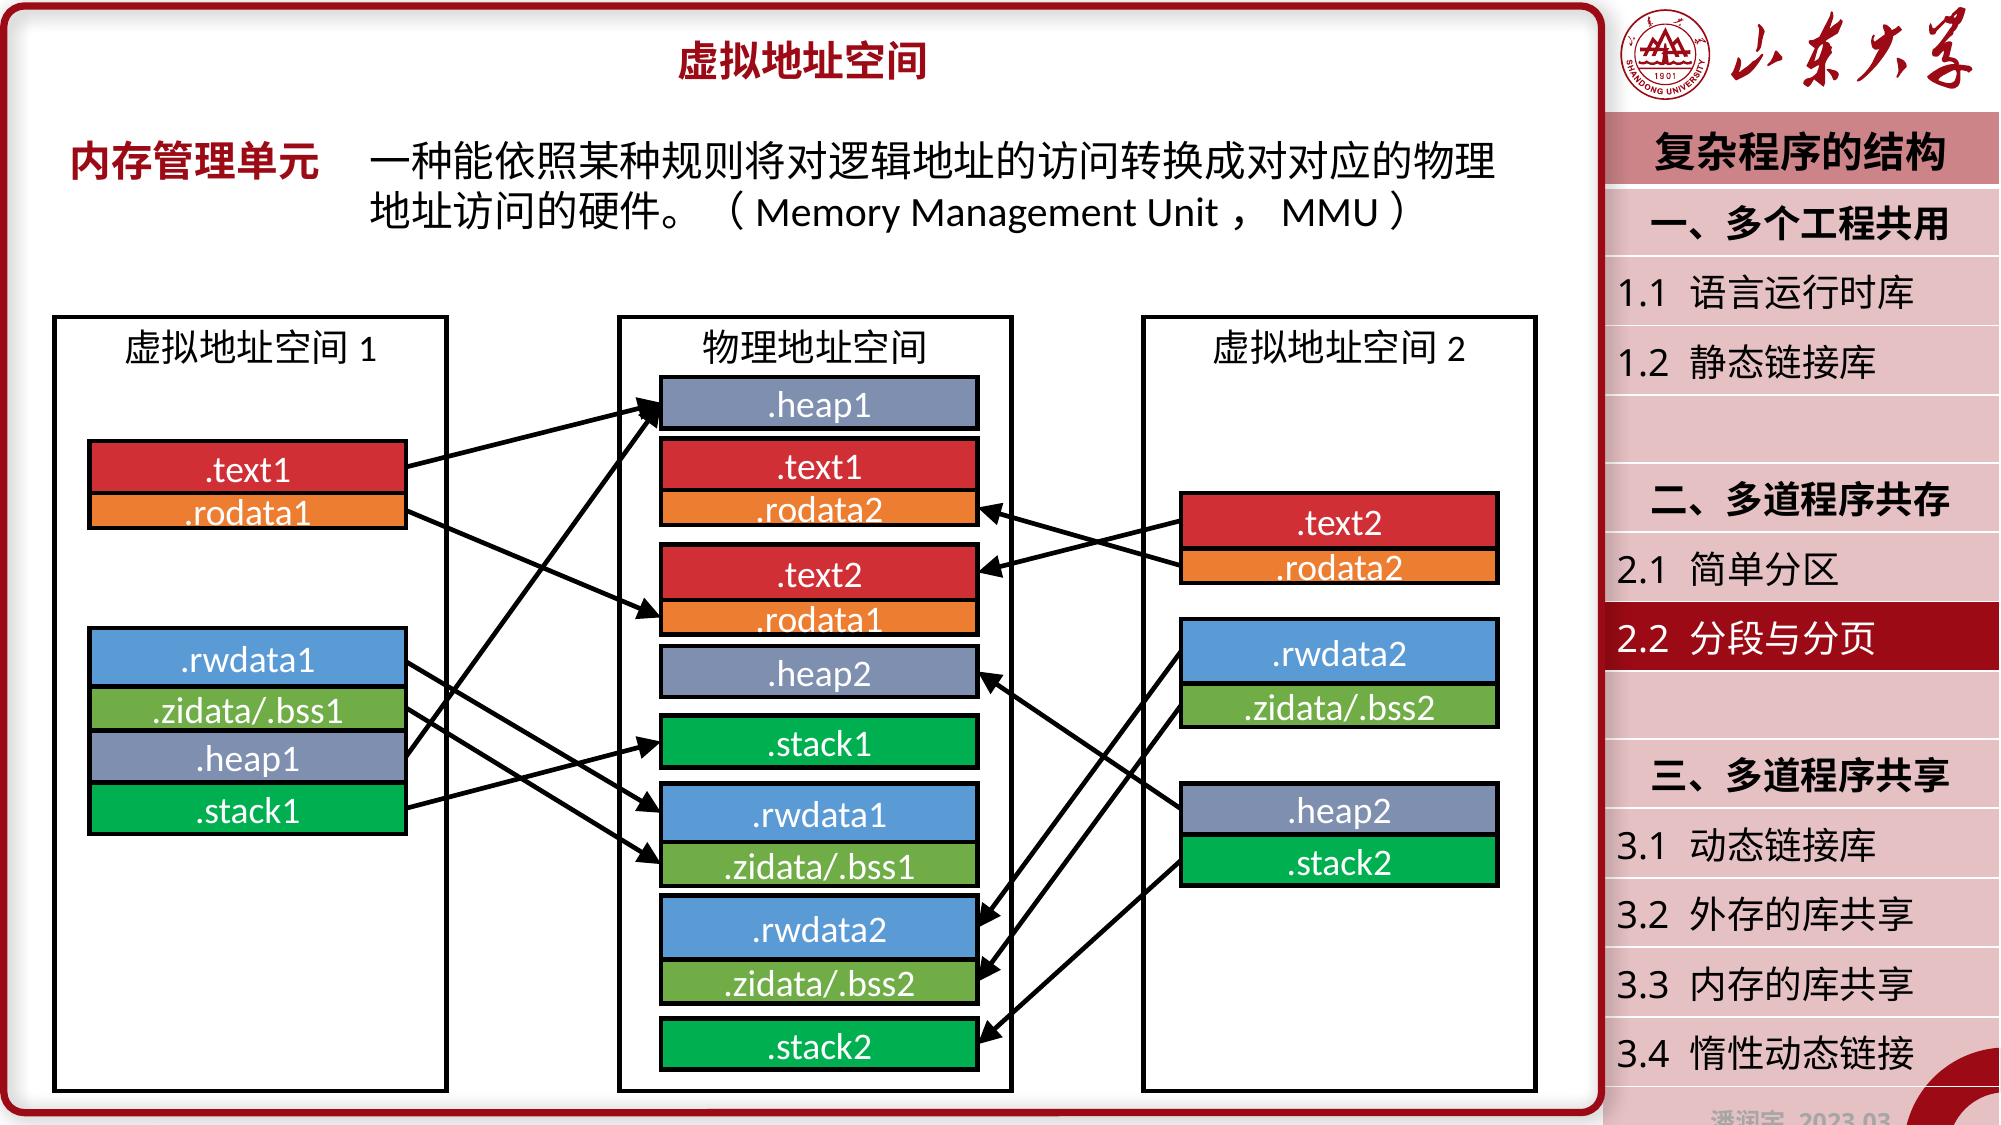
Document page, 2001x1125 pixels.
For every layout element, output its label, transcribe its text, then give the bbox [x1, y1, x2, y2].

table_cell 2.1 简单分区 [1610, 326, 1614, 394]
table_cell 3.4 惰性动态链接 [1610, 809, 1614, 877]
table_cell 3.2 外存的库共享 [1619, 879, 1999, 946]
table_cell [1619, 672, 1999, 738]
table_cell 三、多道程序共享 [1610, 533, 1614, 601]
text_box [54, 317, 1536, 1092]
table_cell 三、多道程序共享 [1619, 740, 1999, 807]
table_header 复杂程序的结构 [1618, 112, 1999, 184]
table_cell 2.1 简单分区 [1619, 533, 1999, 601]
table_cell 3.4 惰性动态链接 [1619, 1018, 1999, 1086]
table_cell [1618, 396, 1999, 462]
table_cell [1610, 189, 1614, 255]
text_box 虚拟地址空间 内存管理单元 一种能依照某种规则将对逻辑地址的访问转换成对对应的物理 地址访问的硬件。（Memory Management Unit，MMU） [54, 27, 1551, 243]
text_box [2, 4, 1603, 1114]
table_cell 一、多个工程共用 [1618, 189, 1999, 255]
table_cell 1.1 语言运行时库 [1618, 257, 1999, 325]
text_box 私有内容1 [1603, 1087, 1614, 1116]
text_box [1620, 5, 1977, 100]
text_box [1610, 948, 1614, 1016]
table_cell 3.3 内存的库共享 [1619, 948, 1999, 1016]
table_cell [1610, 464, 1614, 531]
table_cell 2.2 分段与分页 [1610, 396, 1614, 462]
table_cell 3.1 动态链接库 [1610, 602, 1614, 670]
table_cell 二、多道程序共存 [1618, 464, 1999, 531]
table_cell 二、多道程序共存 [1610, 257, 1614, 325]
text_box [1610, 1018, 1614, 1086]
table_cell 潘润宇 2023.03 [1603, 1087, 1999, 1125]
table_cell 潘润宇 2023.03 [1610, 879, 1614, 946]
table_cell 1.2 静态链接库 [1610, 112, 1614, 184]
table_cell 2.2 分段与分页 [1619, 602, 1999, 670]
table_cell 3.1 动态链接库 [1619, 809, 1999, 877]
table_cell 3.2 外存的库共享 [1610, 672, 1614, 738]
table_cell 3.3 内存的库共享 [1610, 740, 1614, 807]
table_cell 1.2 静态链接库 [1618, 326, 1999, 394]
